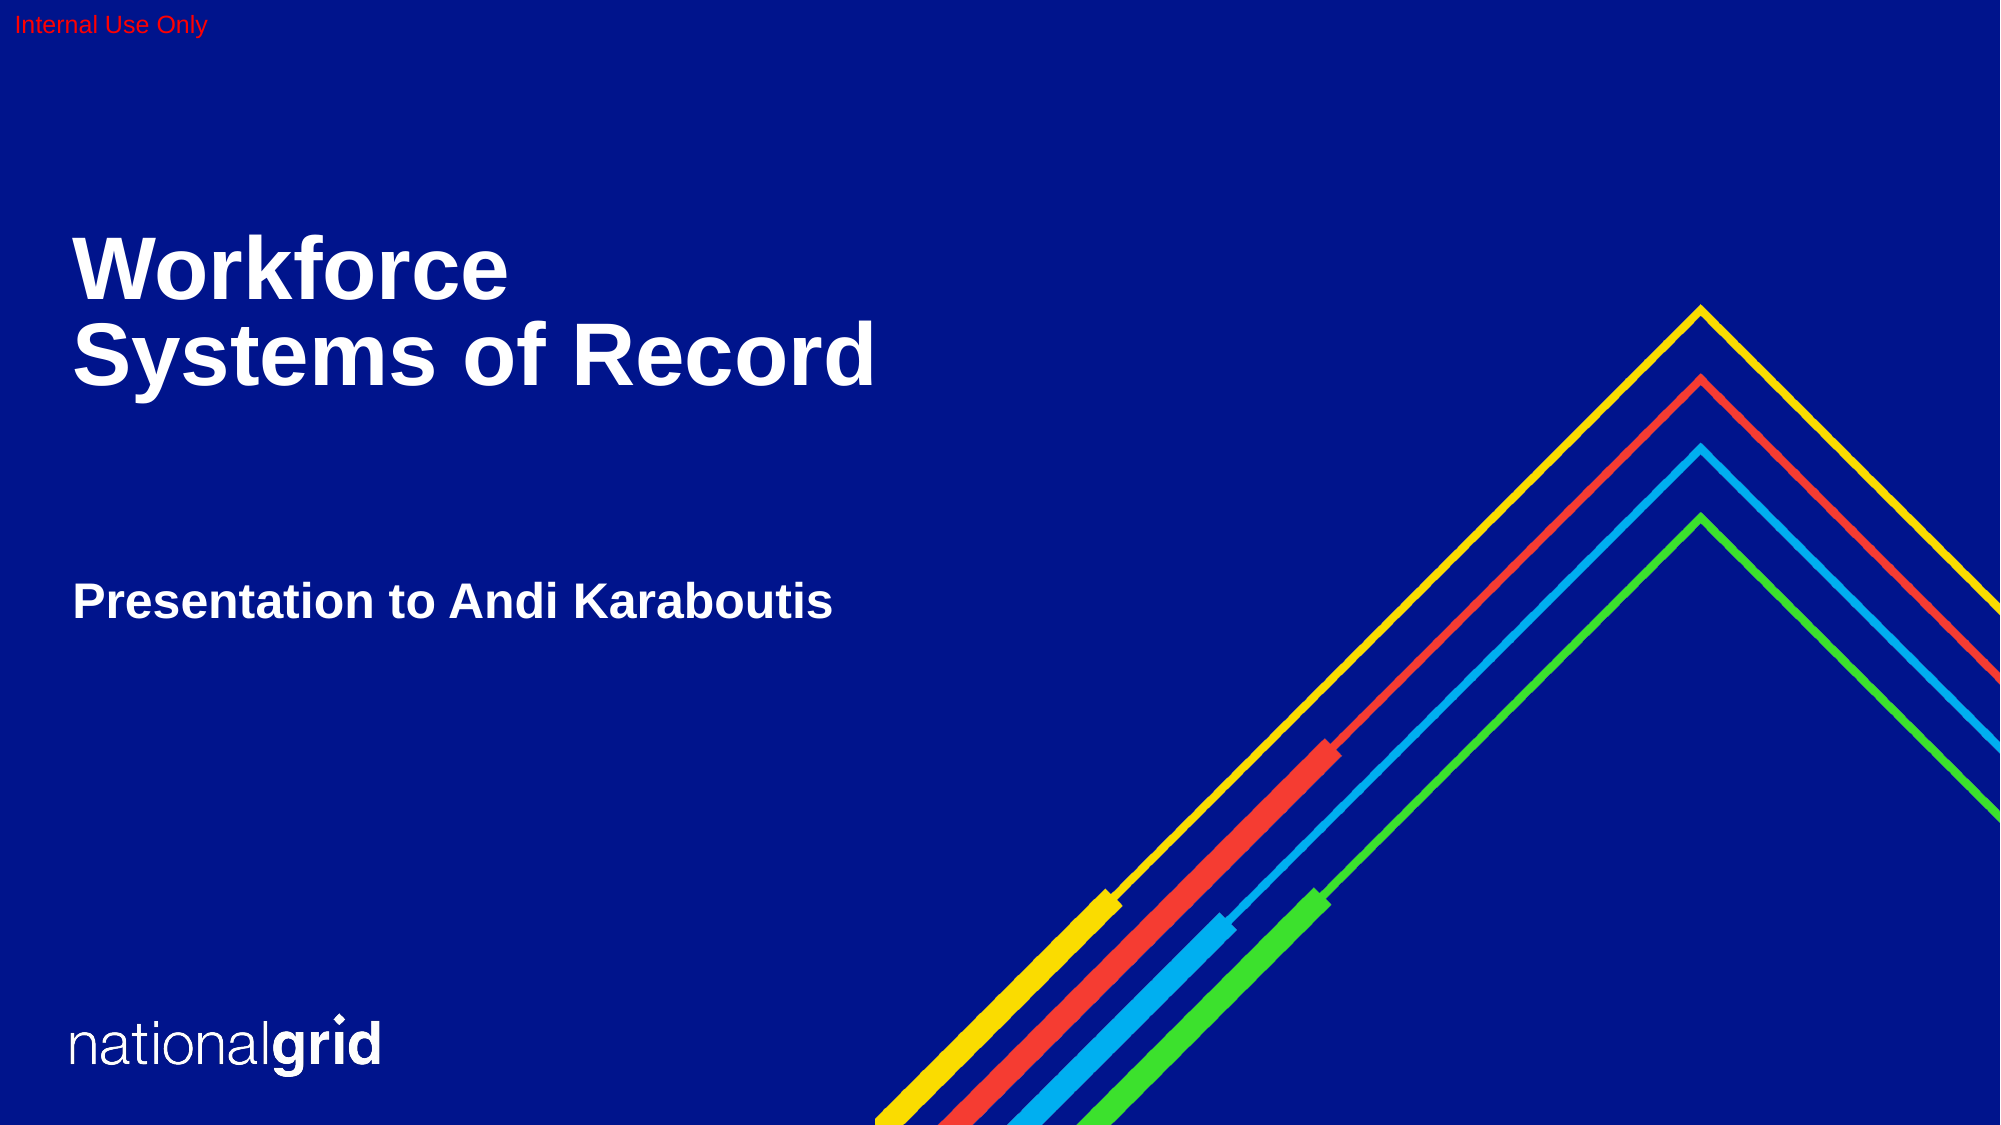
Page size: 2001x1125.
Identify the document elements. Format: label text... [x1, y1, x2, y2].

title Workforce Systems of Record [72, 231, 955, 422]
picture [1044, 456, 2000, 1125]
text_box Internal Use Only [0, 1, 358, 46]
picture [875, 304, 2000, 1125]
list Presentation to Andi Karaboutis [72, 568, 955, 771]
picture [70, 1013, 380, 1077]
